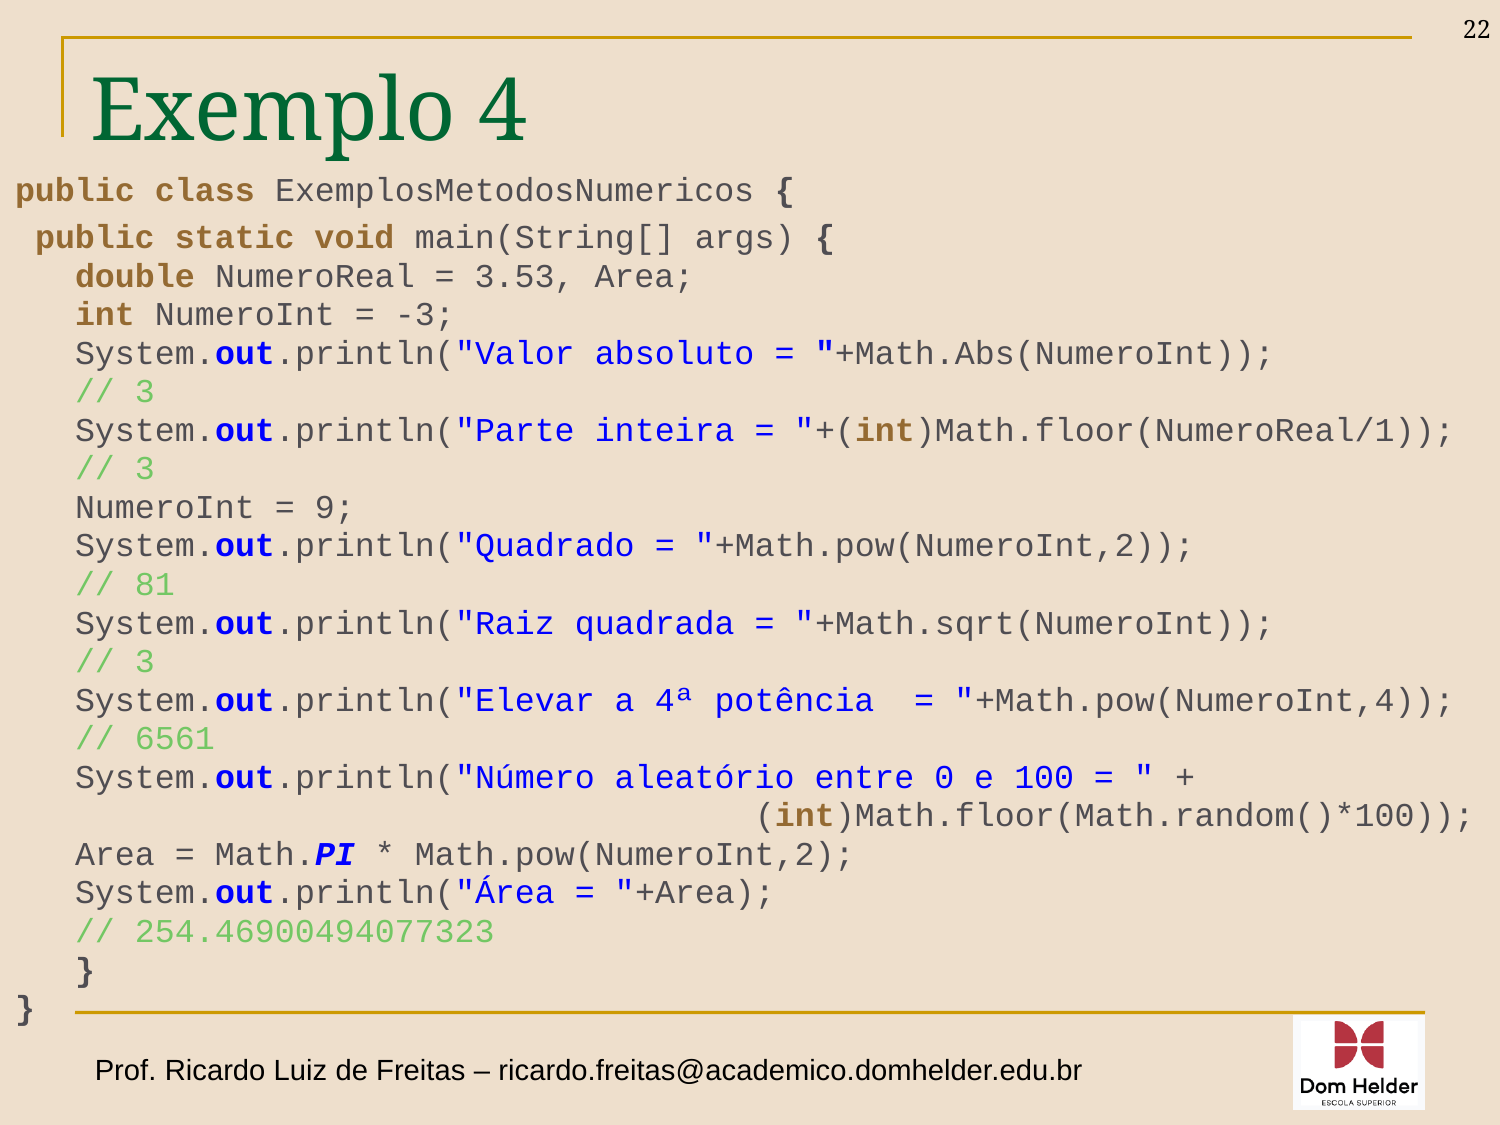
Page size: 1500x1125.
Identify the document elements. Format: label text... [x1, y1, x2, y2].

title Exemplo 4 [75, 45, 1425, 160]
slide_number 22 [1392, 0, 1500, 55]
text_box public class ExemplosMetodosNumericos { public static void main(String[] args) { double NumeroReal = 3.53, Area; int NumeroInt = -3; System.out.println("Valor absoluto = "+Math.Abs(NumeroInt)); // 3 System.out.println("Parte inteira = "+(int)Math.floor(NumeroReal/1)); // 3 NumeroInt = 9; System.out.println("Quadrado = "+Math.pow(NumeroInt,2)); // 81 System.out.println("Raiz quadrada = "+Math.sqrt(NumeroInt)); // 3 System.out.println("Elevar a 4ª potência = "+Math.pow(NumeroInt,4)); // 6561 System.out.println("Número aleatório entre 0 e 100 = " + (int)Math.floor(Math.random()*100)); Area = Math.PI * Math.pow(NumeroInt,2); System.out.println("Área = "+Area); // 254.46900494077323 } } [0, 160, 1500, 1024]
picture [1293, 1024, 1425, 1110]
